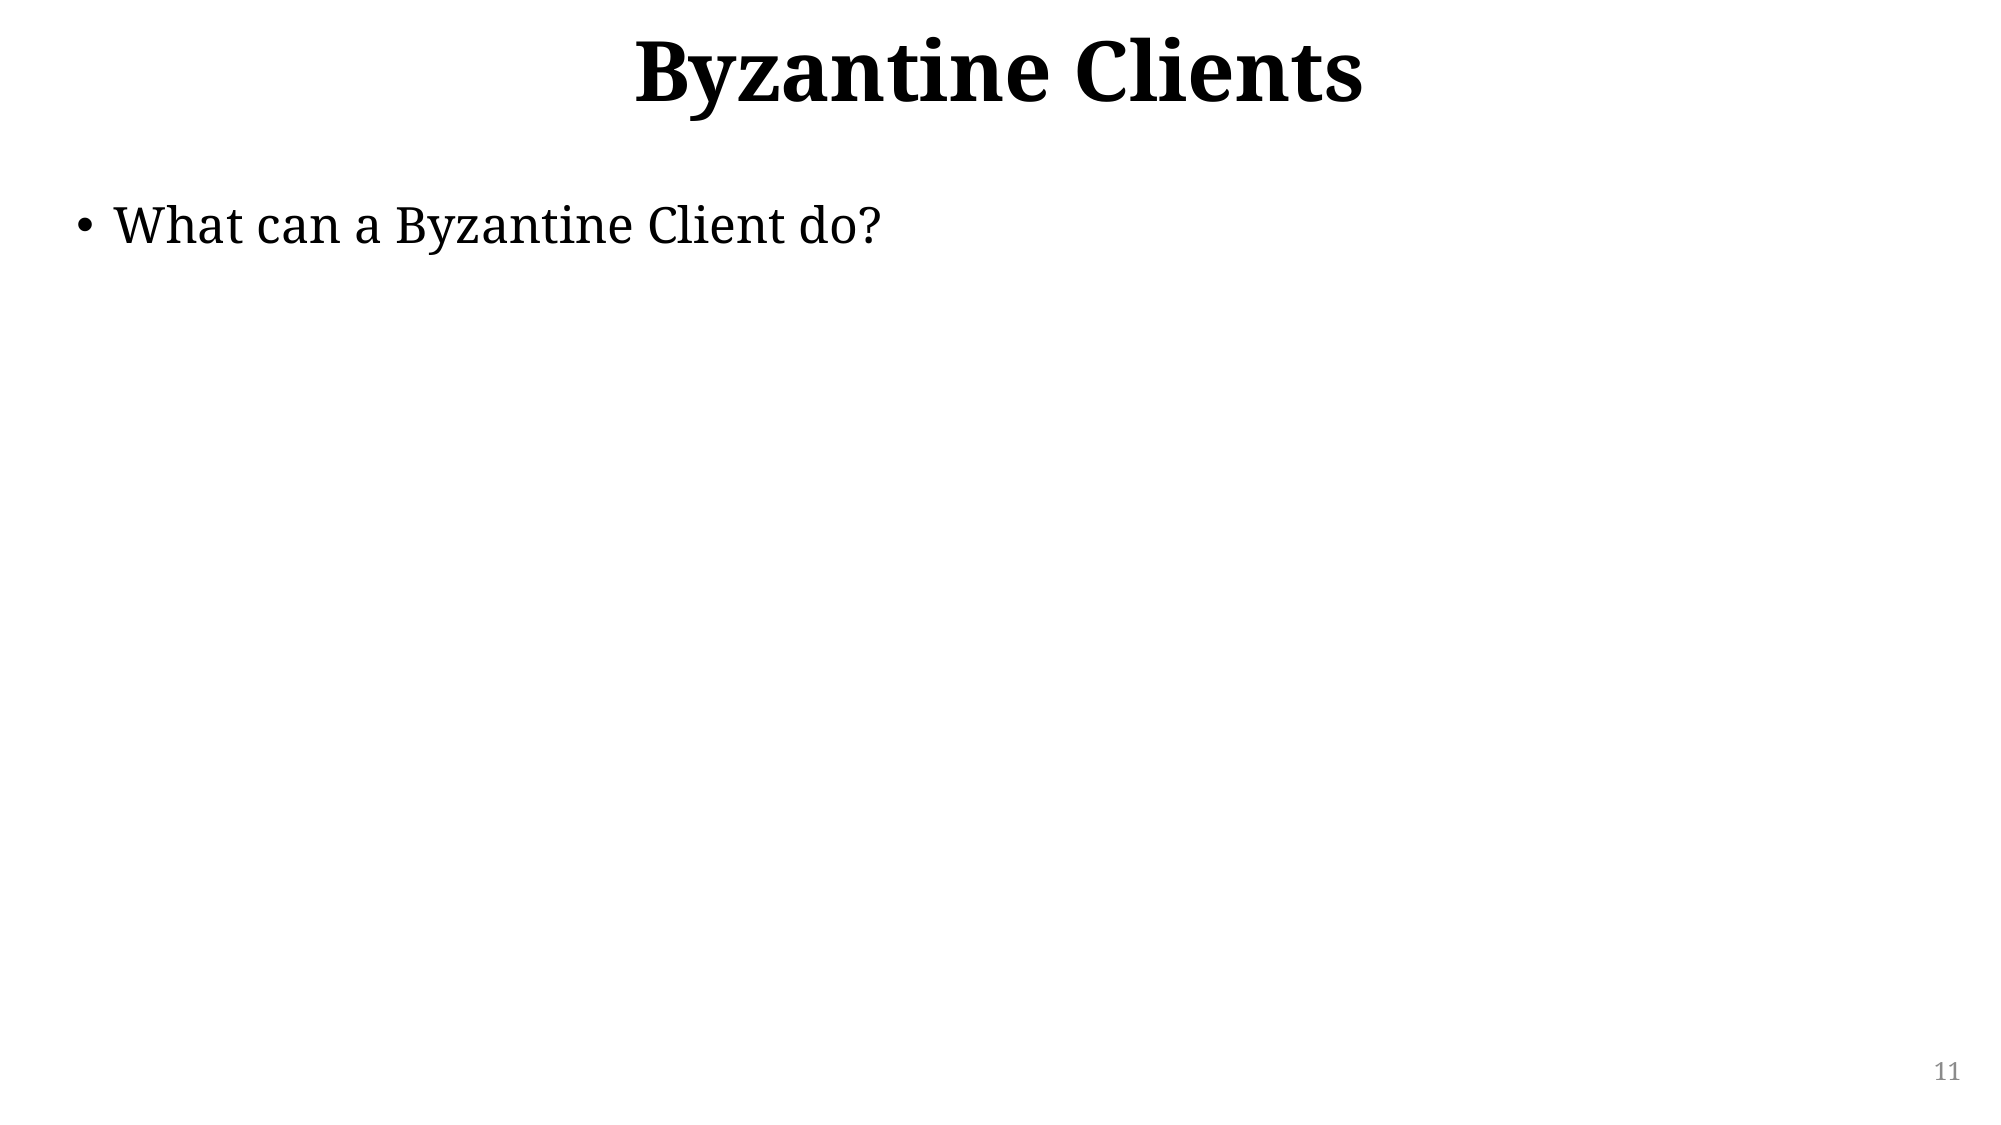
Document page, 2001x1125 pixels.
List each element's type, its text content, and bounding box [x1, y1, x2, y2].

list What can a Byzantine Client do? [61, 193, 2000, 1103]
title Byzantine Clients [137, 0, 1863, 149]
